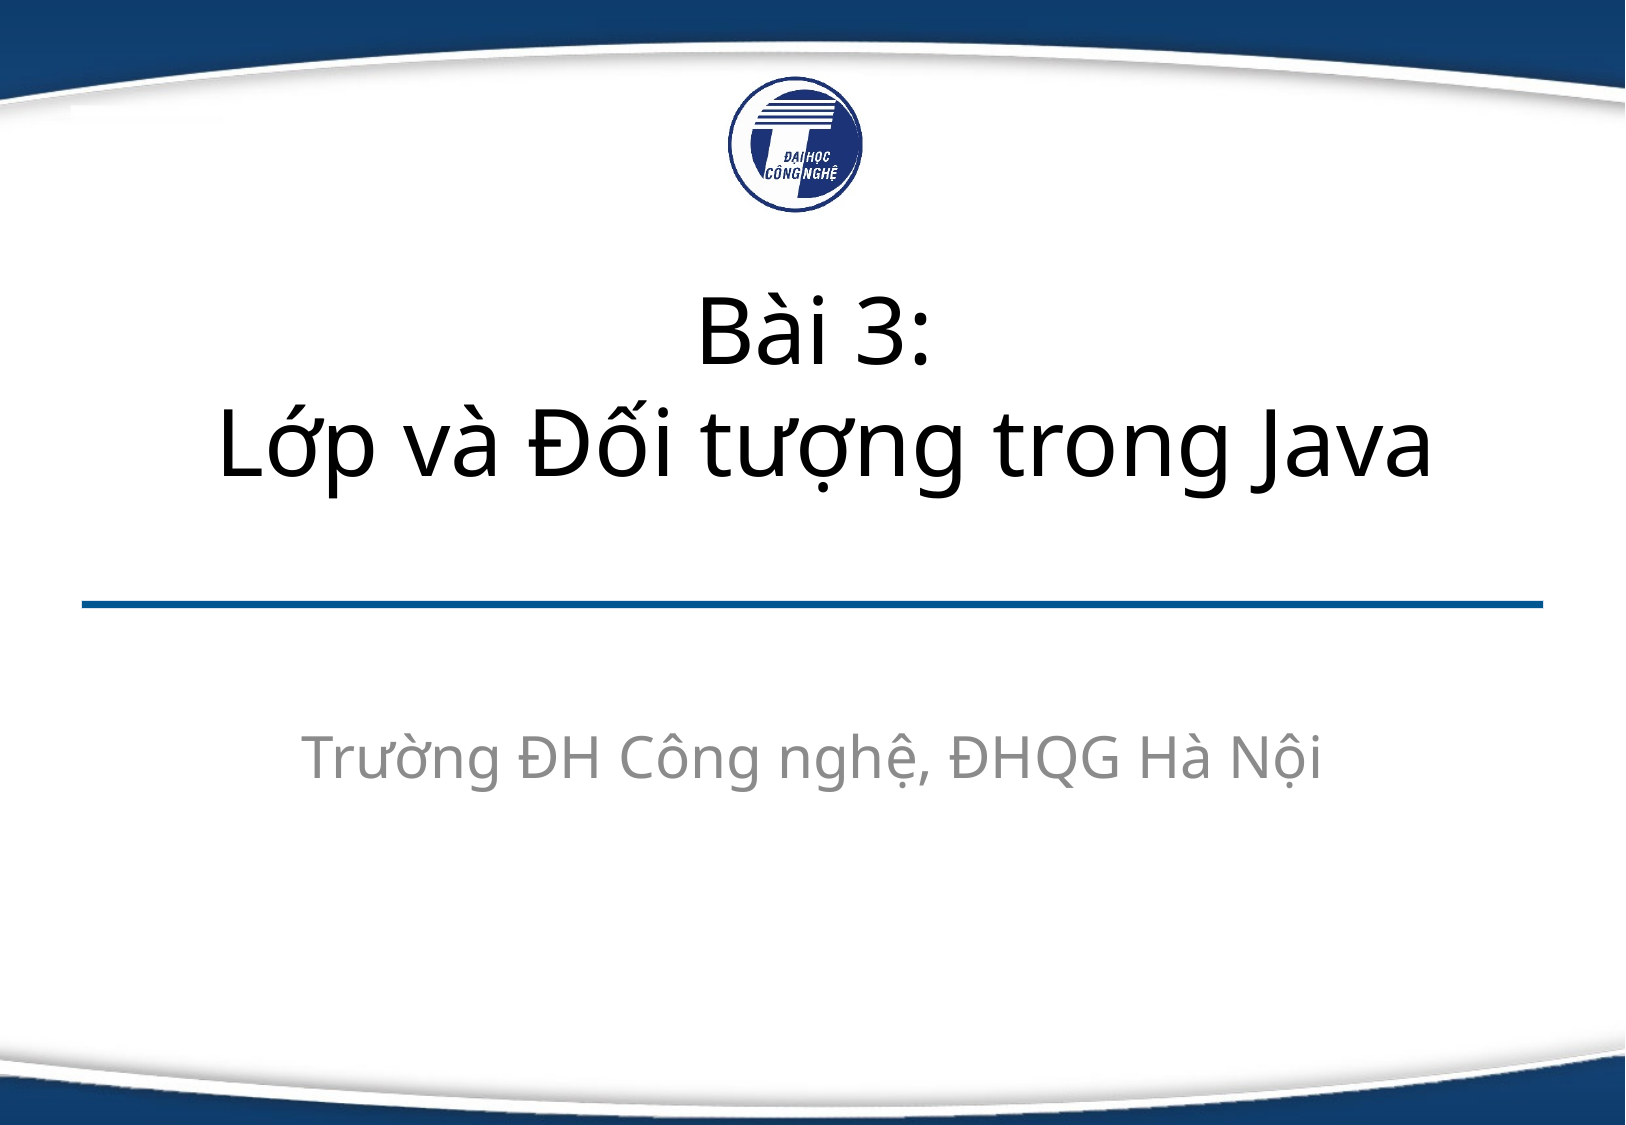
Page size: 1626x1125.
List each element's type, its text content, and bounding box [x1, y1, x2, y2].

title Bài 3: Lớp và Đối tượng trong Java [40, 262, 1612, 504]
subtitle Trường ĐH Công nghệ, ĐHQG Hà Nội [243, 712, 1382, 1000]
picture [0, 0, 1625, 1125]
